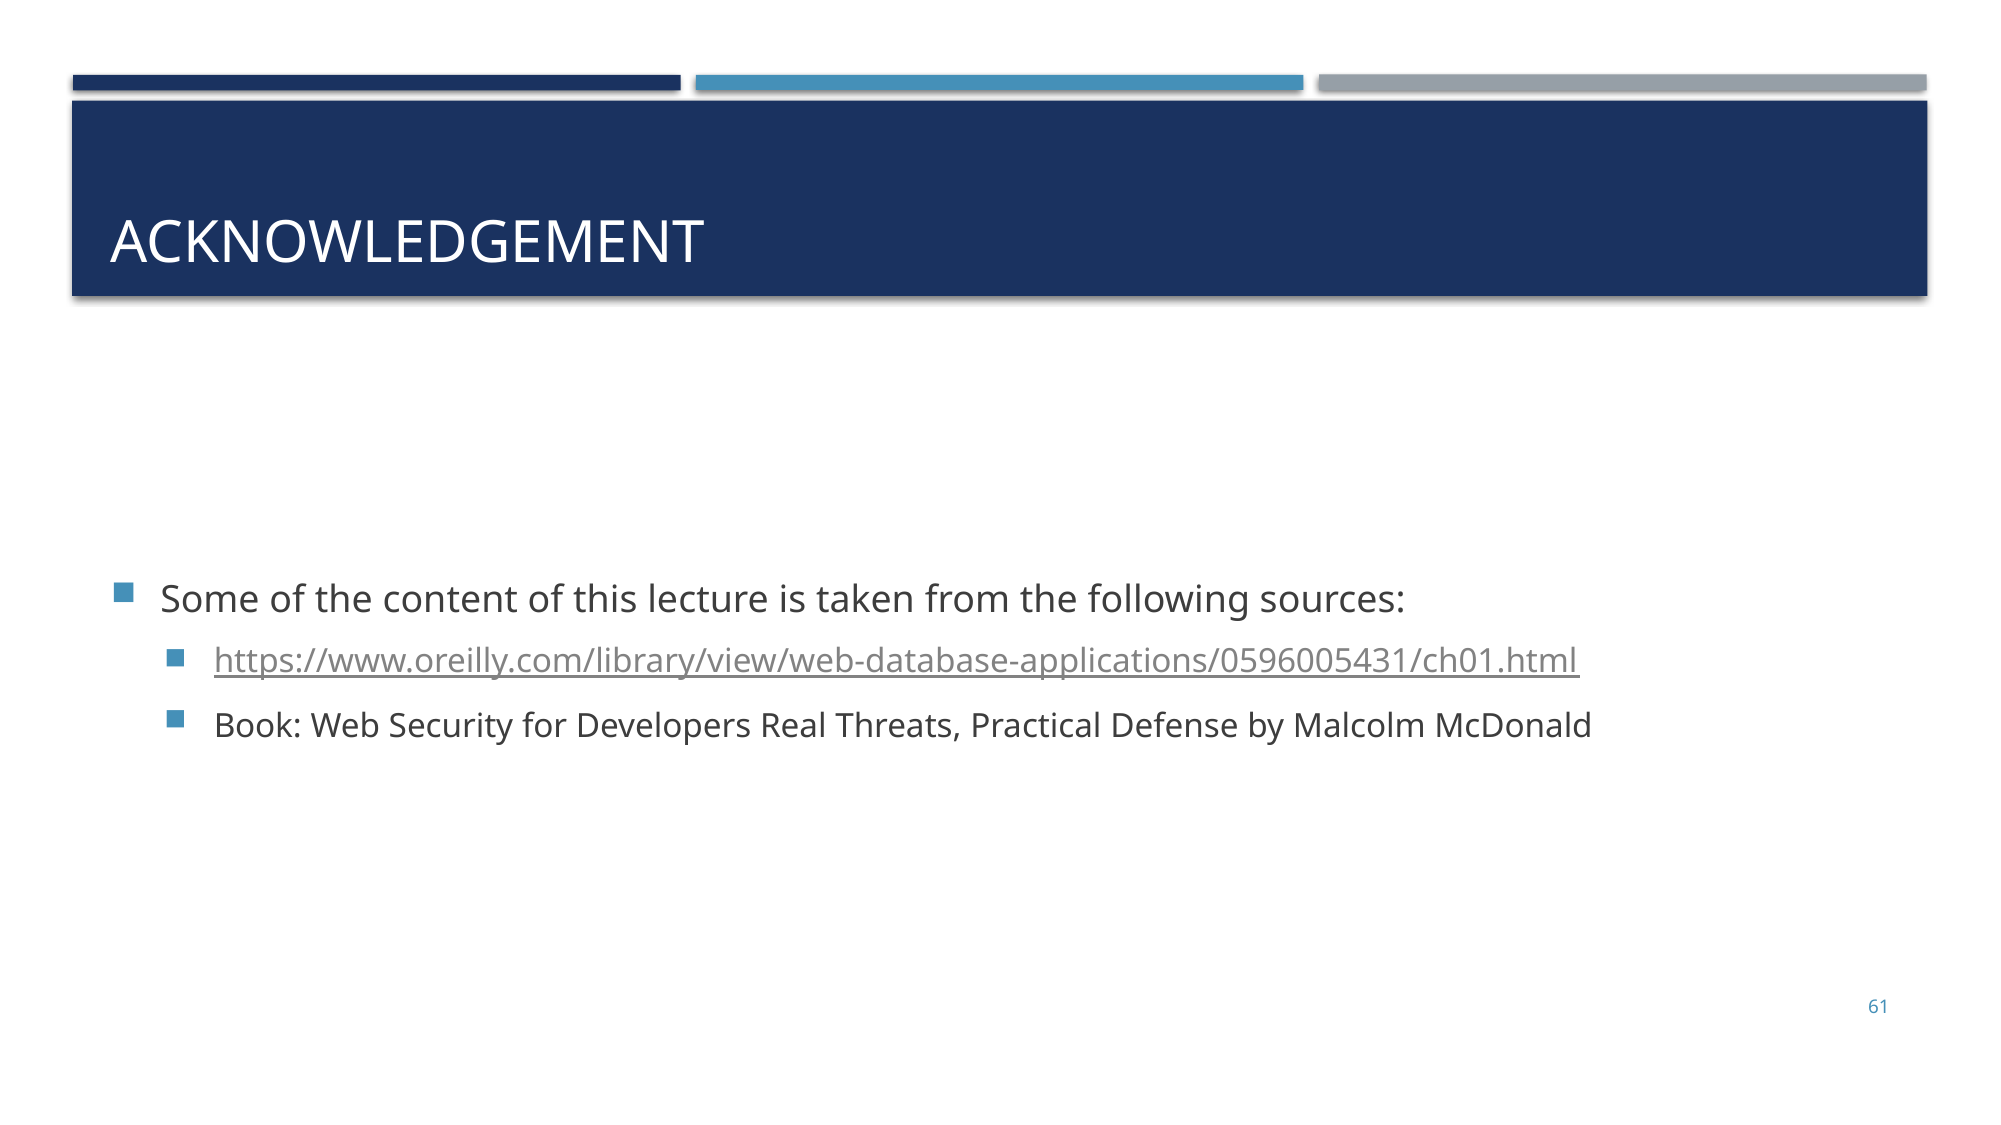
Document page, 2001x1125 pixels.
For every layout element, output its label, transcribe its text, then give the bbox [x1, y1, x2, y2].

slide_number 61 [1732, 977, 1905, 1037]
list Some of the content of this lecture is taken from the following sources: https://www.oreilly.com/library/view/web-database-applications/0596005431/ch01.html Book: Web Security for Developers Real Threats, Practical Defense by Malcolm McDonald [95, 357, 1905, 962]
title Acknowledgement [95, 115, 1905, 282]
